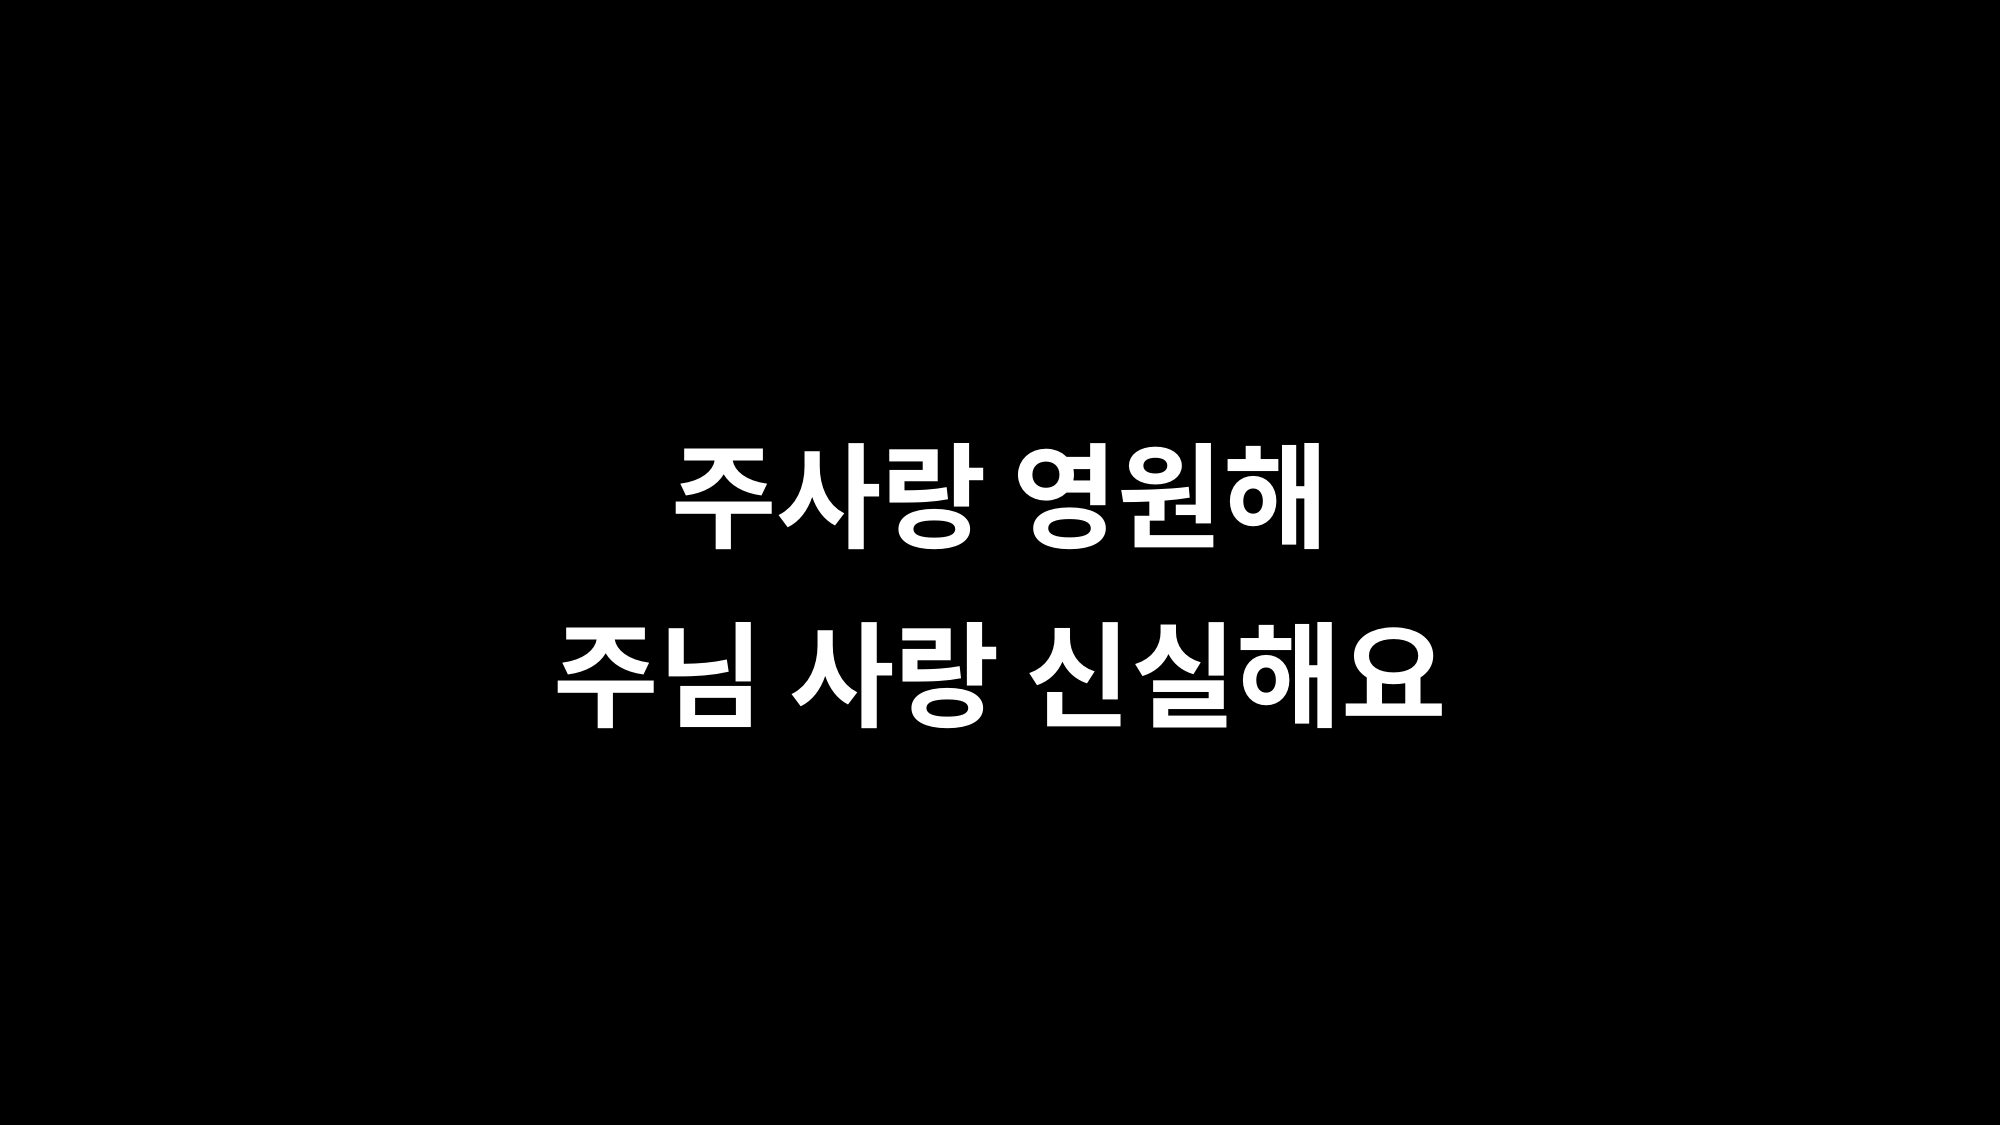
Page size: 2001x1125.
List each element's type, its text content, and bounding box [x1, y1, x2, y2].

text_box 주사랑 영원해 주님 사랑 신실해요 [0, 376, 2000, 749]
